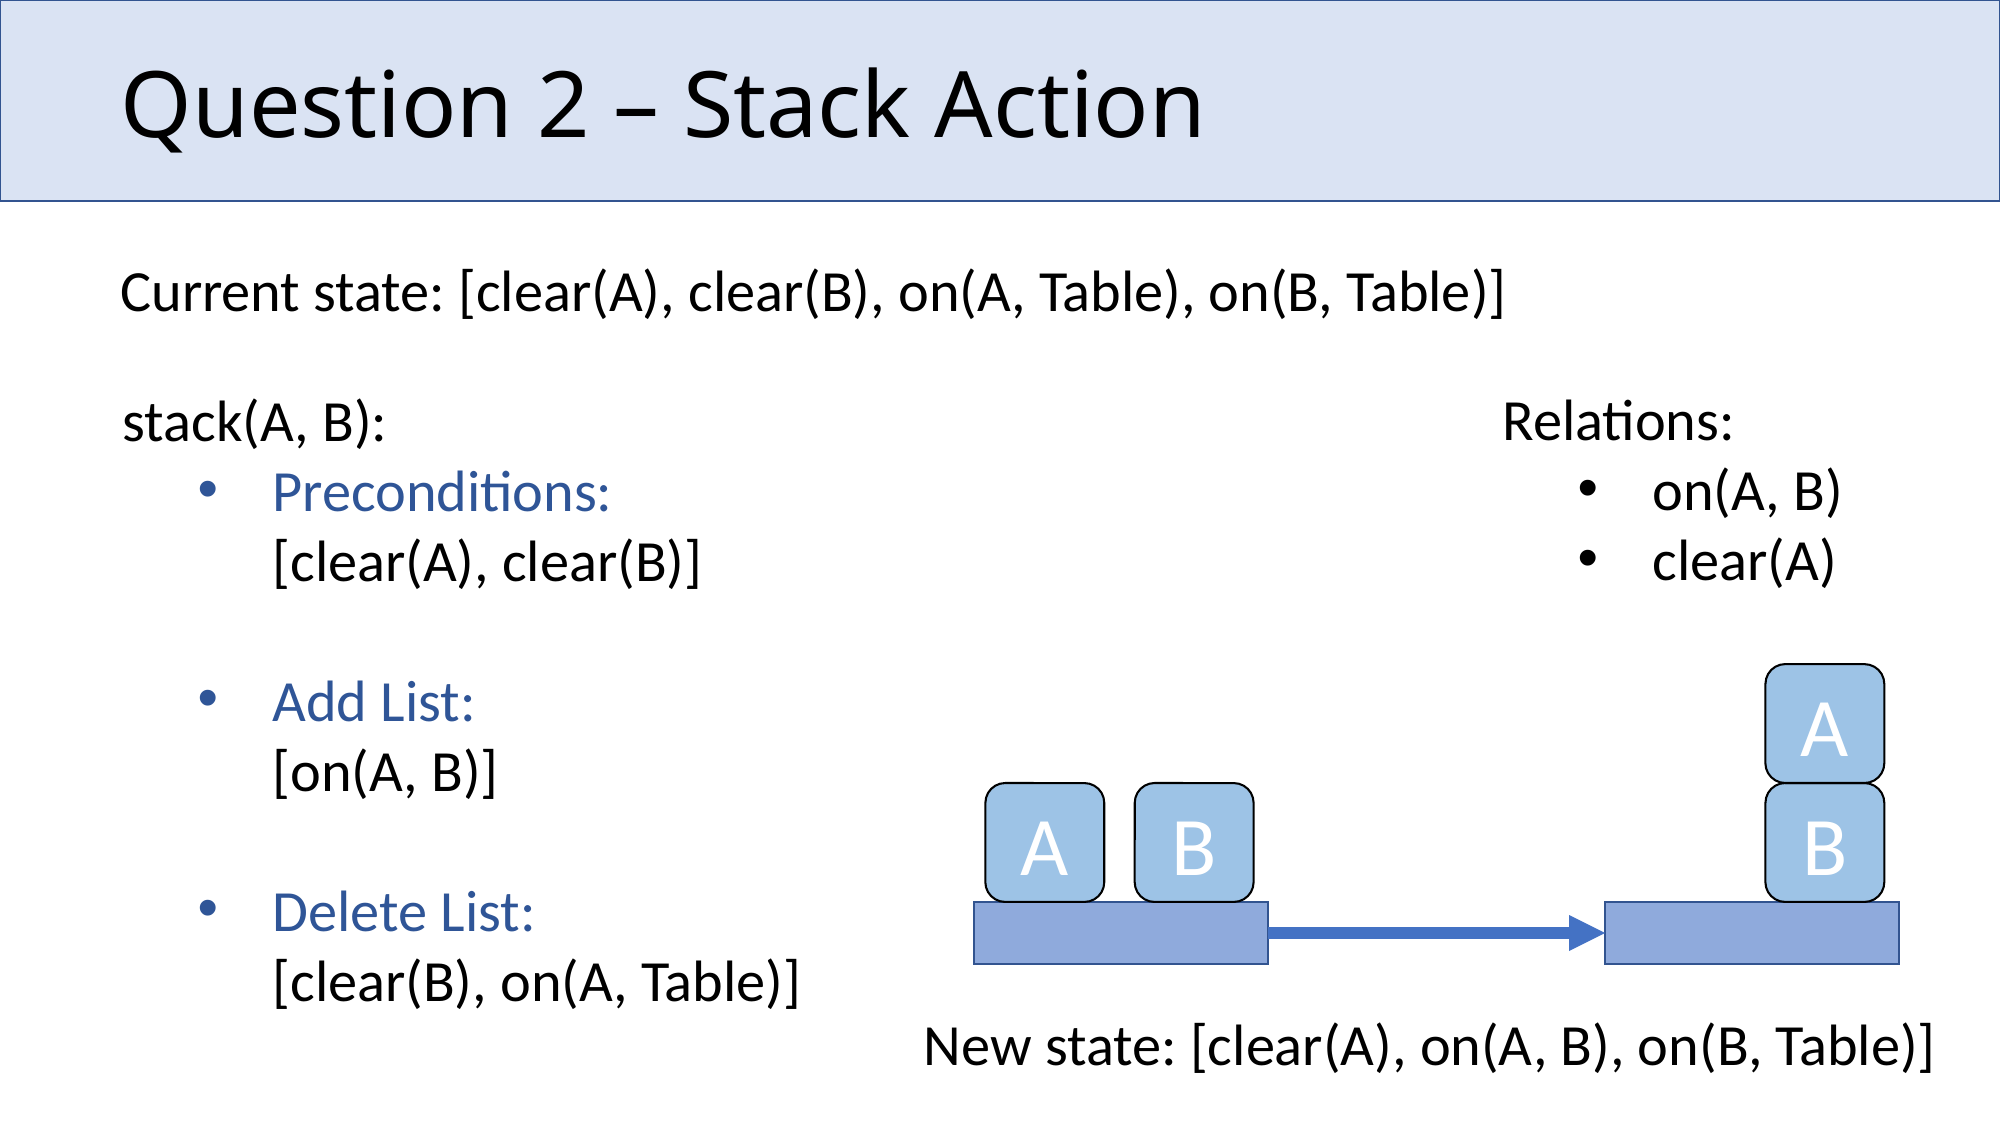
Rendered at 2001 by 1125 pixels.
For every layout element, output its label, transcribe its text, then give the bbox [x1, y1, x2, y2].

text_box Relations: on(A, B) clear(A) [1488, 374, 1899, 600]
text_box [1831, 0, 2000, 202]
text_box Current state: [clear(A), clear(B), on(A, Table), on(B, Table)] [105, 245, 1895, 331]
text_box New state: [clear(A), on(A, B), on(B, Table)] [909, 999, 1965, 1085]
text_box [0, 0, 105, 202]
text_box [974, 783, 1269, 965]
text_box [1605, 664, 1899, 965]
title Question 2 – Stack Action [105, 0, 1831, 217]
text_box stack(A, B): Preconditions: [clear(A), clear(B)] Add List: [on(A, B)] Delete List: [clear(B), on(A, Table)] [108, 375, 955, 1091]
